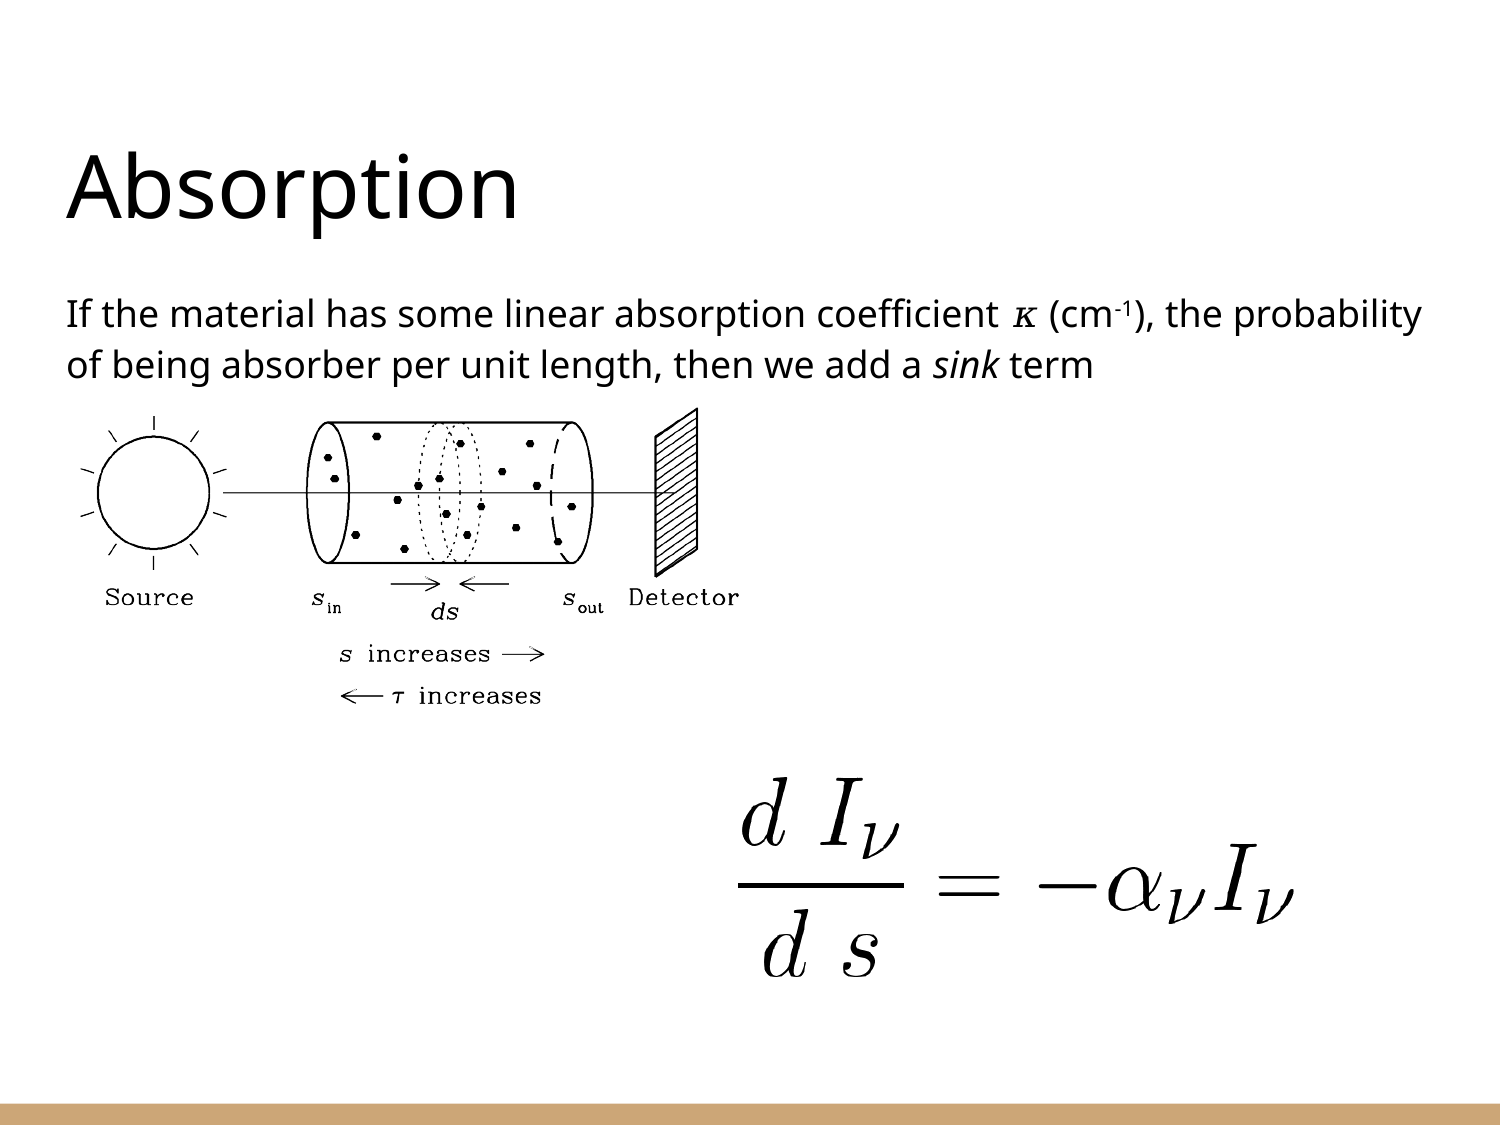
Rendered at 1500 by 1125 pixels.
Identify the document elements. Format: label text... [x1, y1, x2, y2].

picture [738, 777, 1295, 977]
picture [79, 407, 739, 704]
list If the material has some linear absorption coefficient 𝜅 (cm-1), the probability of being absorber per unit length, then we add a sink term [51, 267, 1449, 1002]
title Absorption [51, 69, 1449, 251]
